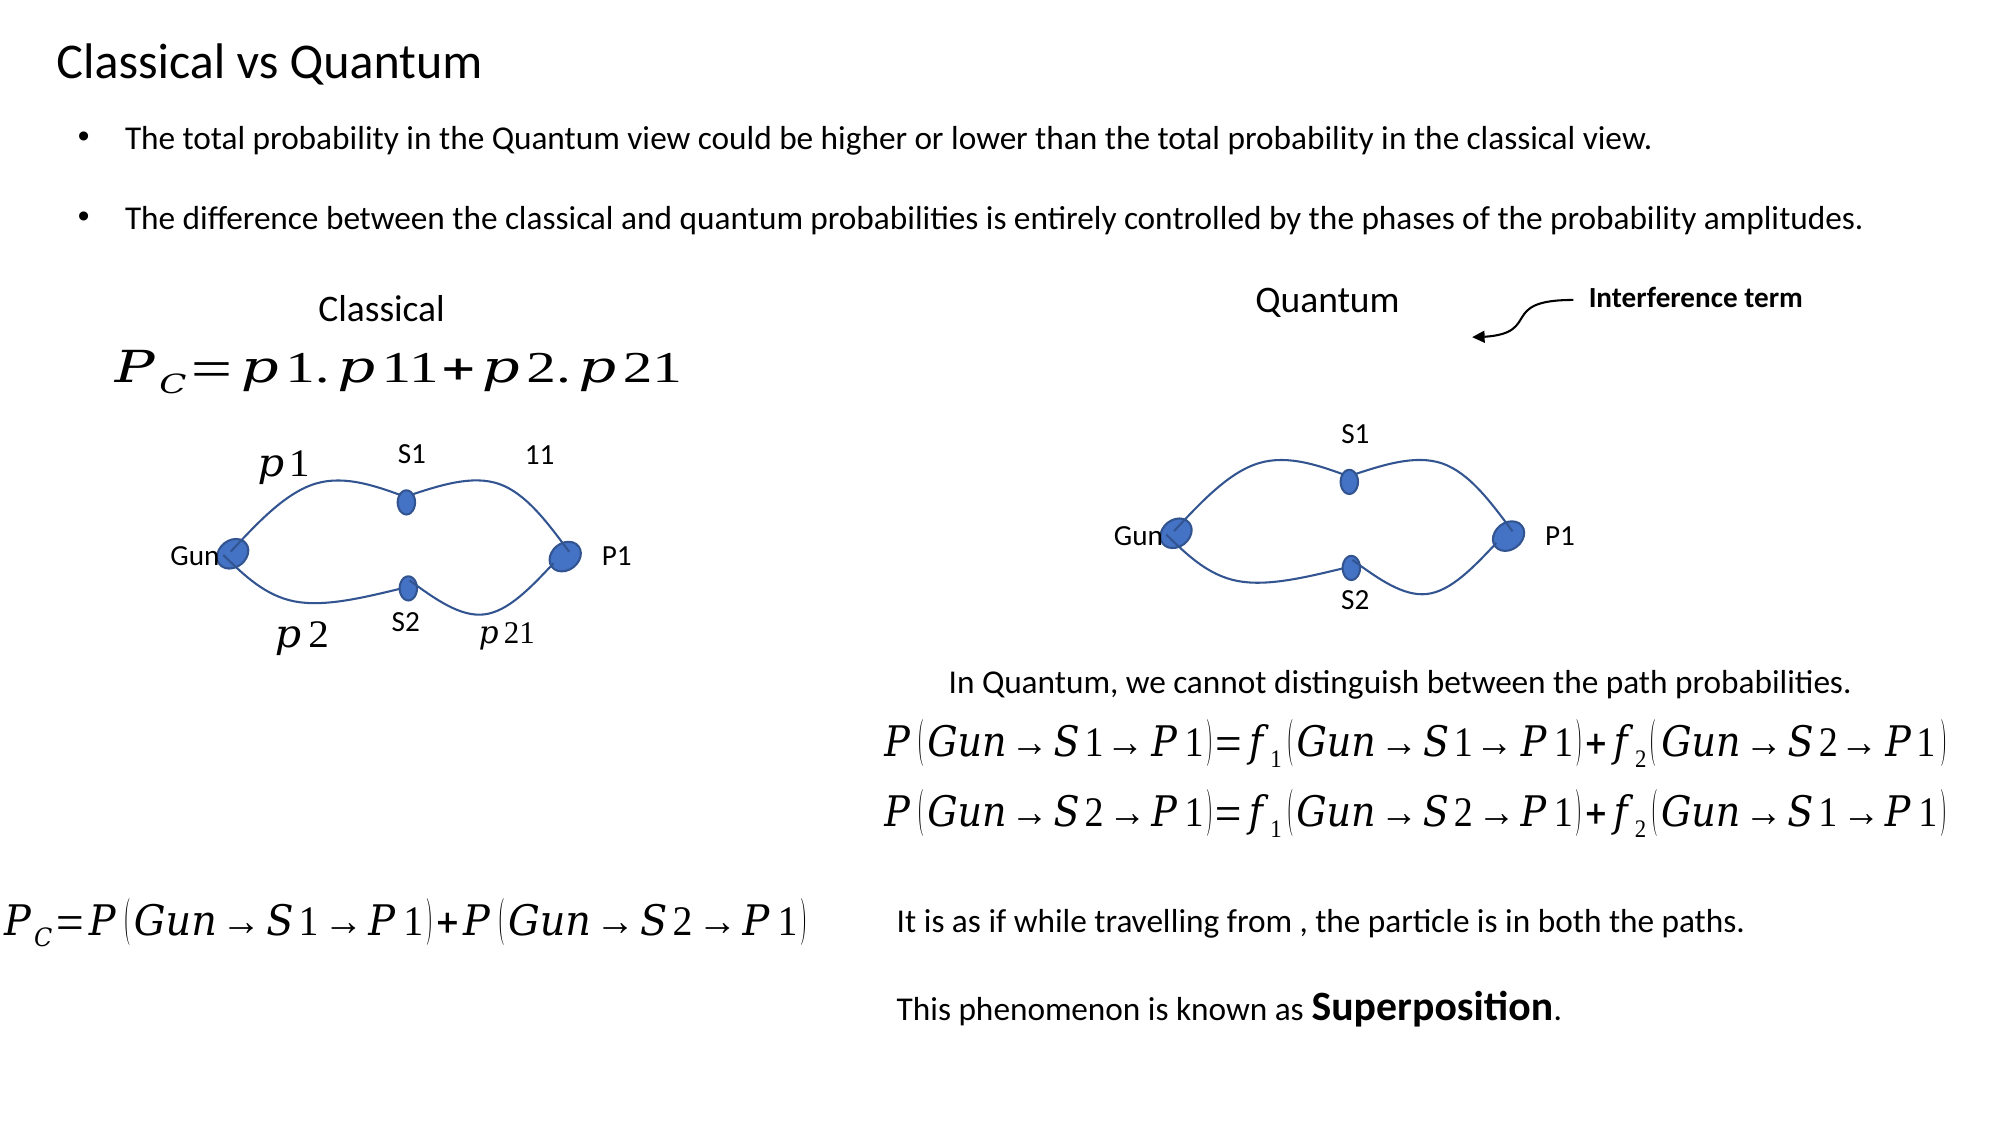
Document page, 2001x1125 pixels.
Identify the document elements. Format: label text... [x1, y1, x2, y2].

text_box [182, 393, 612, 726]
text_box In Quantum, we cannot distinguish between the path probabilities. [933, 652, 1868, 708]
text_box The total probability in the Quantum view could be higher or lower than the total probability in the classical view. The difference between the classical and quantum probabilities is entirely controlled by the phases of the probability amplitudes. [63, 109, 1960, 244]
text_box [1472, 270, 1819, 338]
text_box Classical vs Quantum [41, 21, 498, 97]
text_box Classical [260, 276, 503, 337]
text_box Quantum [1207, 267, 1449, 327]
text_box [1129, 383, 1559, 704]
